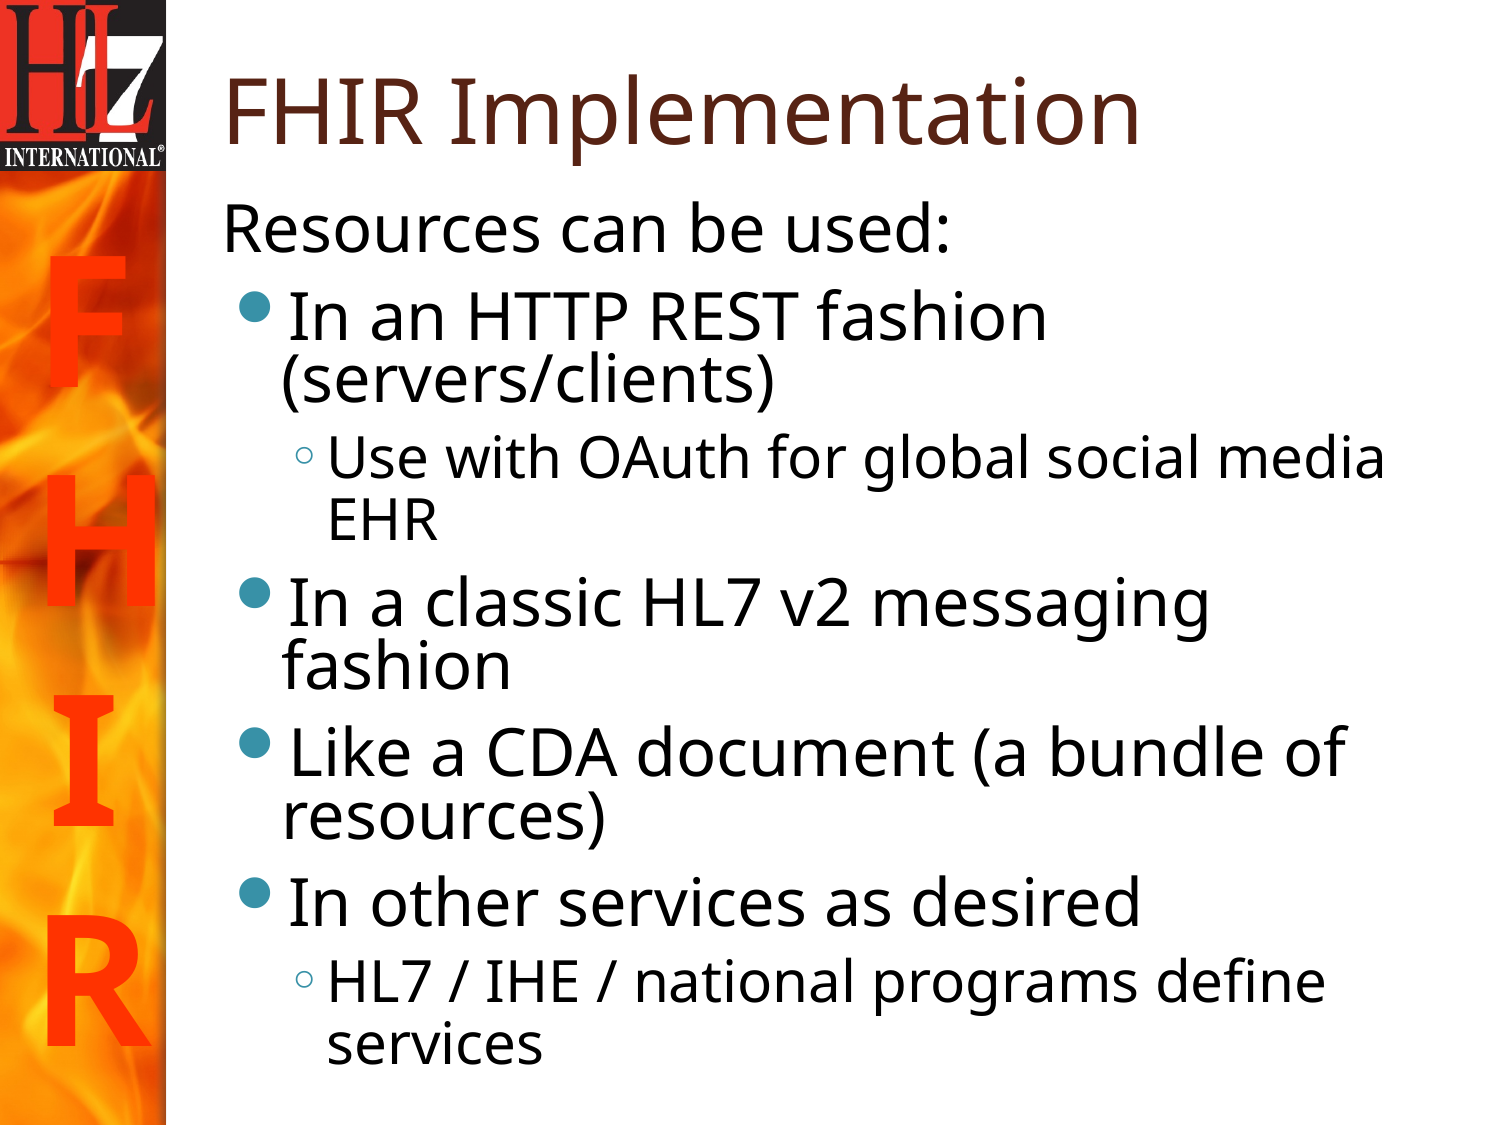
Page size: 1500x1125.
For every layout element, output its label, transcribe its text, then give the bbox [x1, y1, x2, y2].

picture [0, 0, 166, 1125]
list Resources can be used: In an HTTP REST fashion (servers/clients) Use with OAuth for global social media EHR In a classic HL7 v2 messaging fashion Like a CDA document (a bundle of resources) In other services as desired HL7 / IHE / national programs define services [206, 196, 1466, 1059]
title FHIR Implementation [206, 30, 1466, 185]
